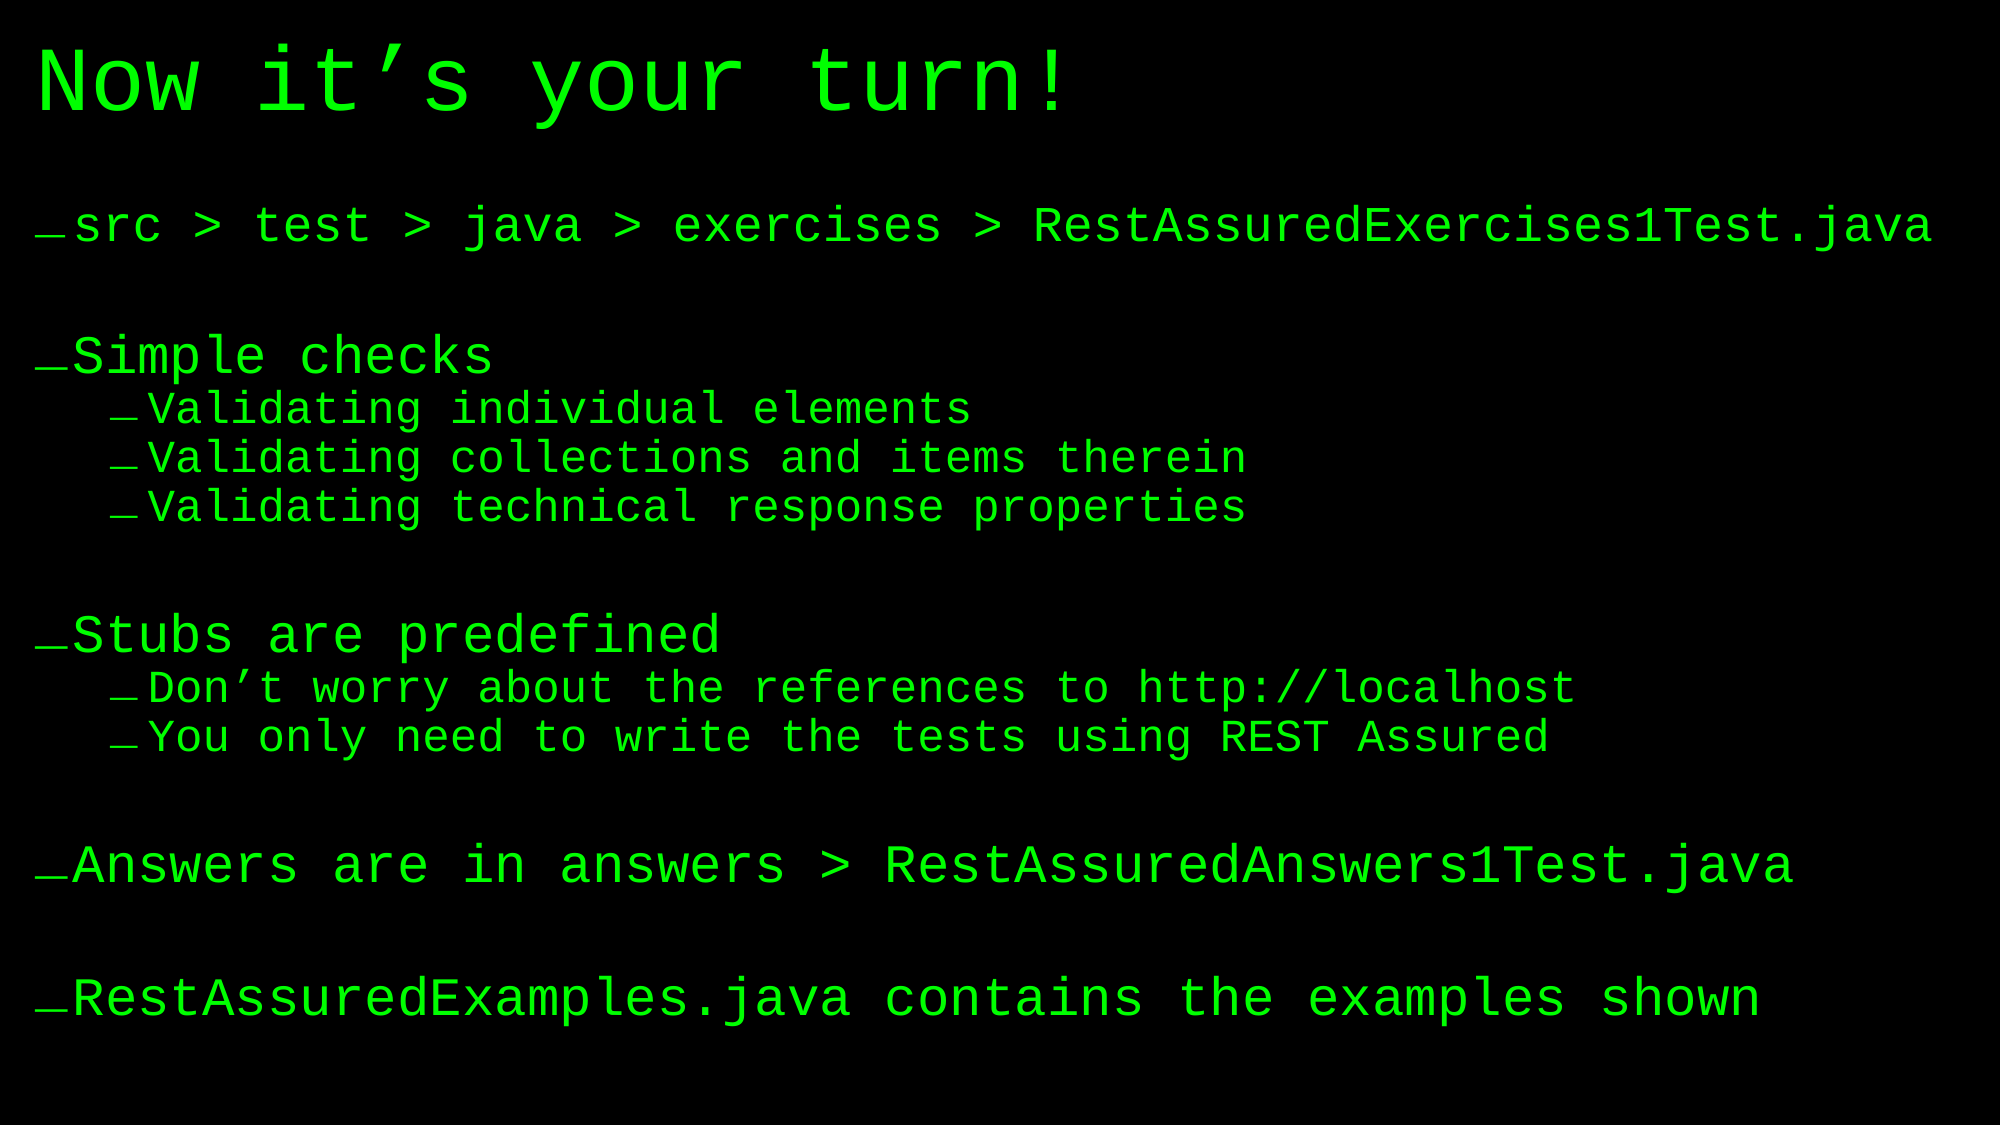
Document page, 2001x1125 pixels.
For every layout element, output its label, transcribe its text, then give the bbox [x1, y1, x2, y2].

list src > test > java > exercises > RestAssuredExercises1Test.java Simple checks Validating individual elements Validating collections and items therein Validating technical response properties Stubs are predefined Don’t worry about the references to http://localhost You only need to write the tests using REST Assured Answers are in answers > RestAssuredAnswers1Test.java RestAssuredExamples.java contains the examples shown [20, 200, 1990, 1099]
title Now it’s your turn! [20, 0, 1745, 162]
